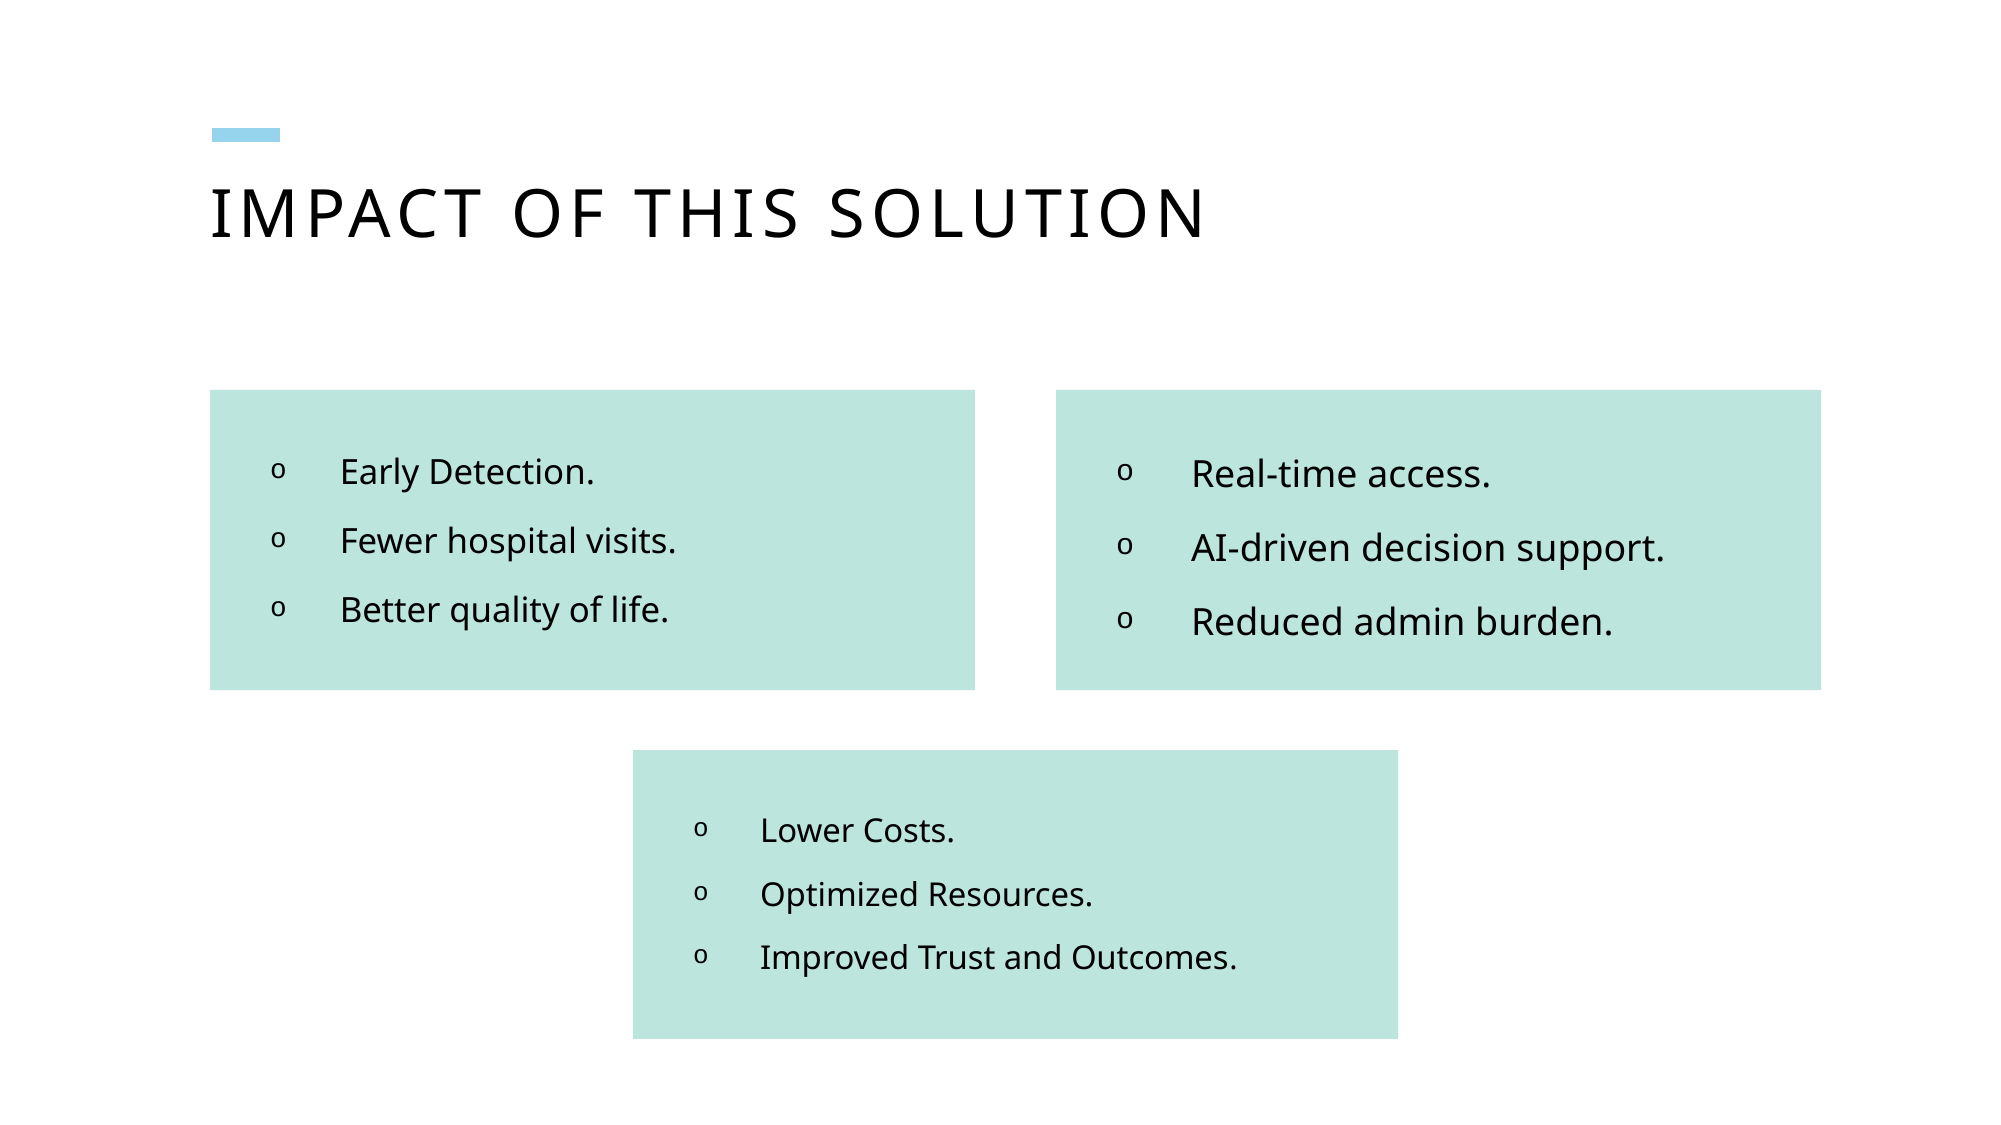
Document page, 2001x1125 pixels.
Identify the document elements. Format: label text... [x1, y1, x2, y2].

text_box Lower Costs. Optimized Resources. Improved Trust and Outcomes. [633, 750, 1399, 1039]
list Early Detection. Fewer hospital visits. Better quality of life. [210, 389, 975, 691]
text_box Real-time access. AI-driven decision support. Reduced admin burden. [1056, 389, 1822, 691]
title IMPACT of this solution [210, 179, 1822, 330]
